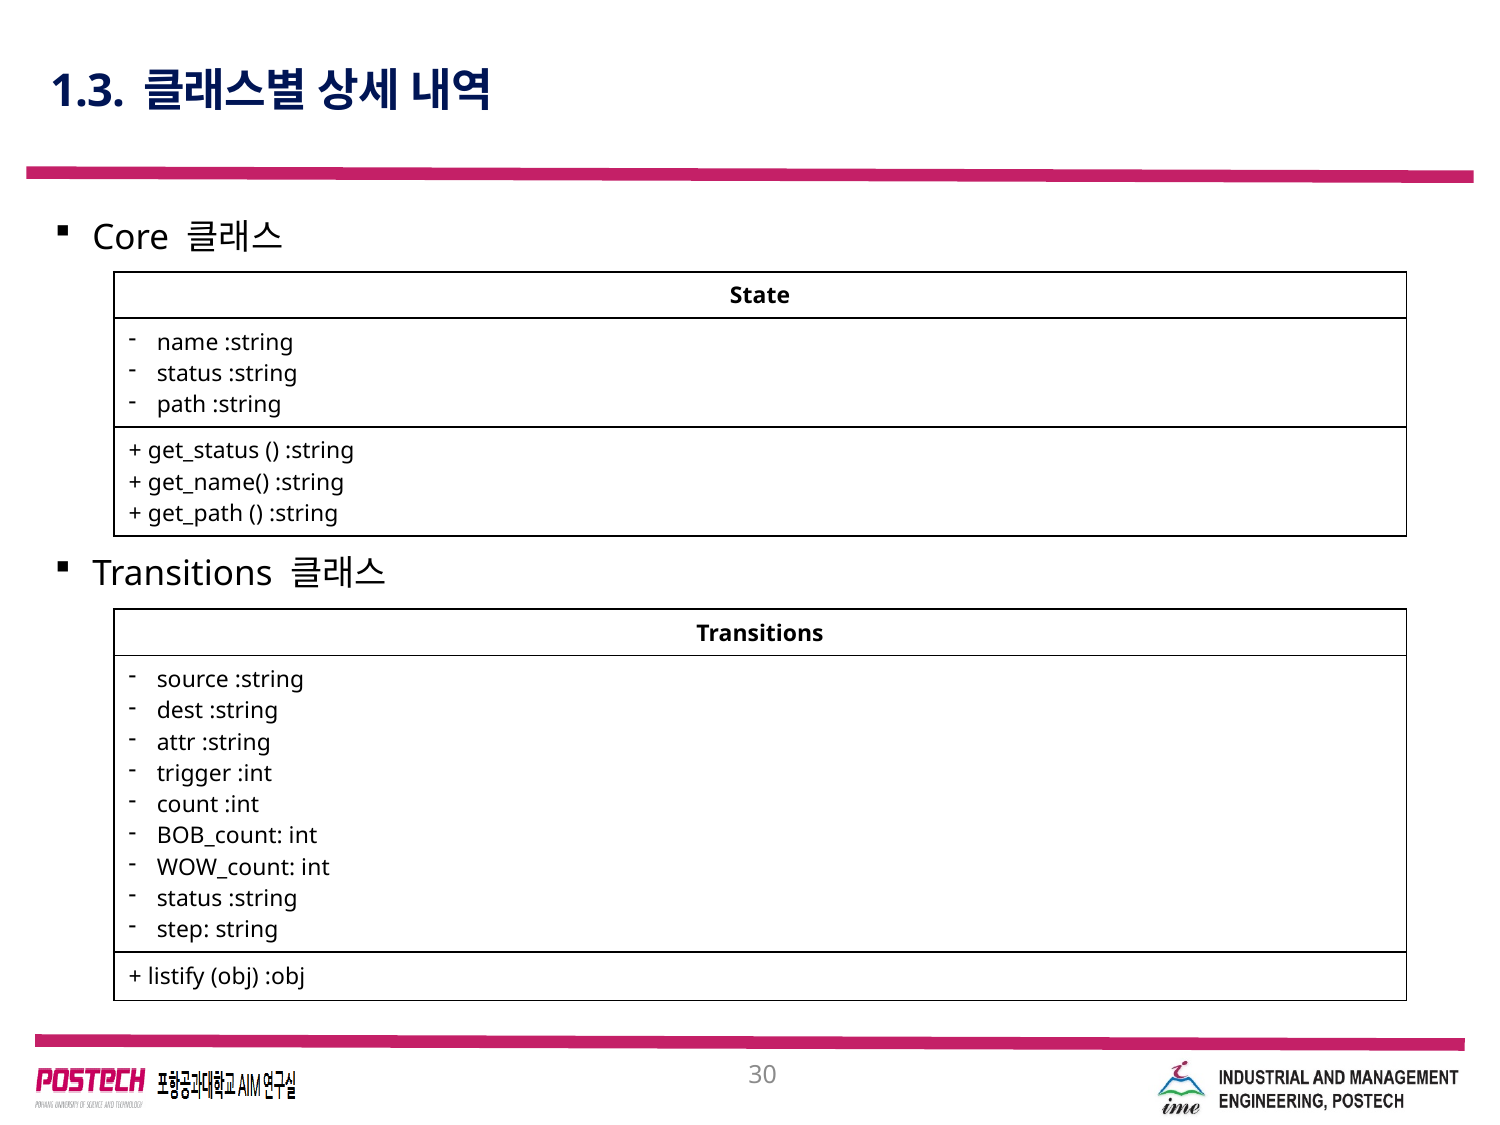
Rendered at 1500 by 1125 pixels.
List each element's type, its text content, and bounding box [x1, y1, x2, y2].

picture [1148, 1051, 1469, 1124]
table_header Transitions [115, 610, 1406, 655]
picture [35, 1056, 299, 1112]
table_header State [115, 273, 1406, 317]
list Core 클래스 Transitions 클래스 [33, 182, 1467, 1036]
slide_number 30 [703, 1056, 792, 1091]
table_cell source :string dest :string attr :string trigger :int count :int BOB_count: int WOW_count: int status :string step: string [115, 656, 1406, 951]
table_cell name :string status :string path :string [115, 319, 1406, 426]
table_cell + get_status () :string + get_name() :string + get_path () :string [115, 428, 1406, 535]
title 1.3. 클래스별 상세 내역 [35, 59, 1447, 124]
table_cell + listify (obj) :obj [115, 953, 1406, 1000]
